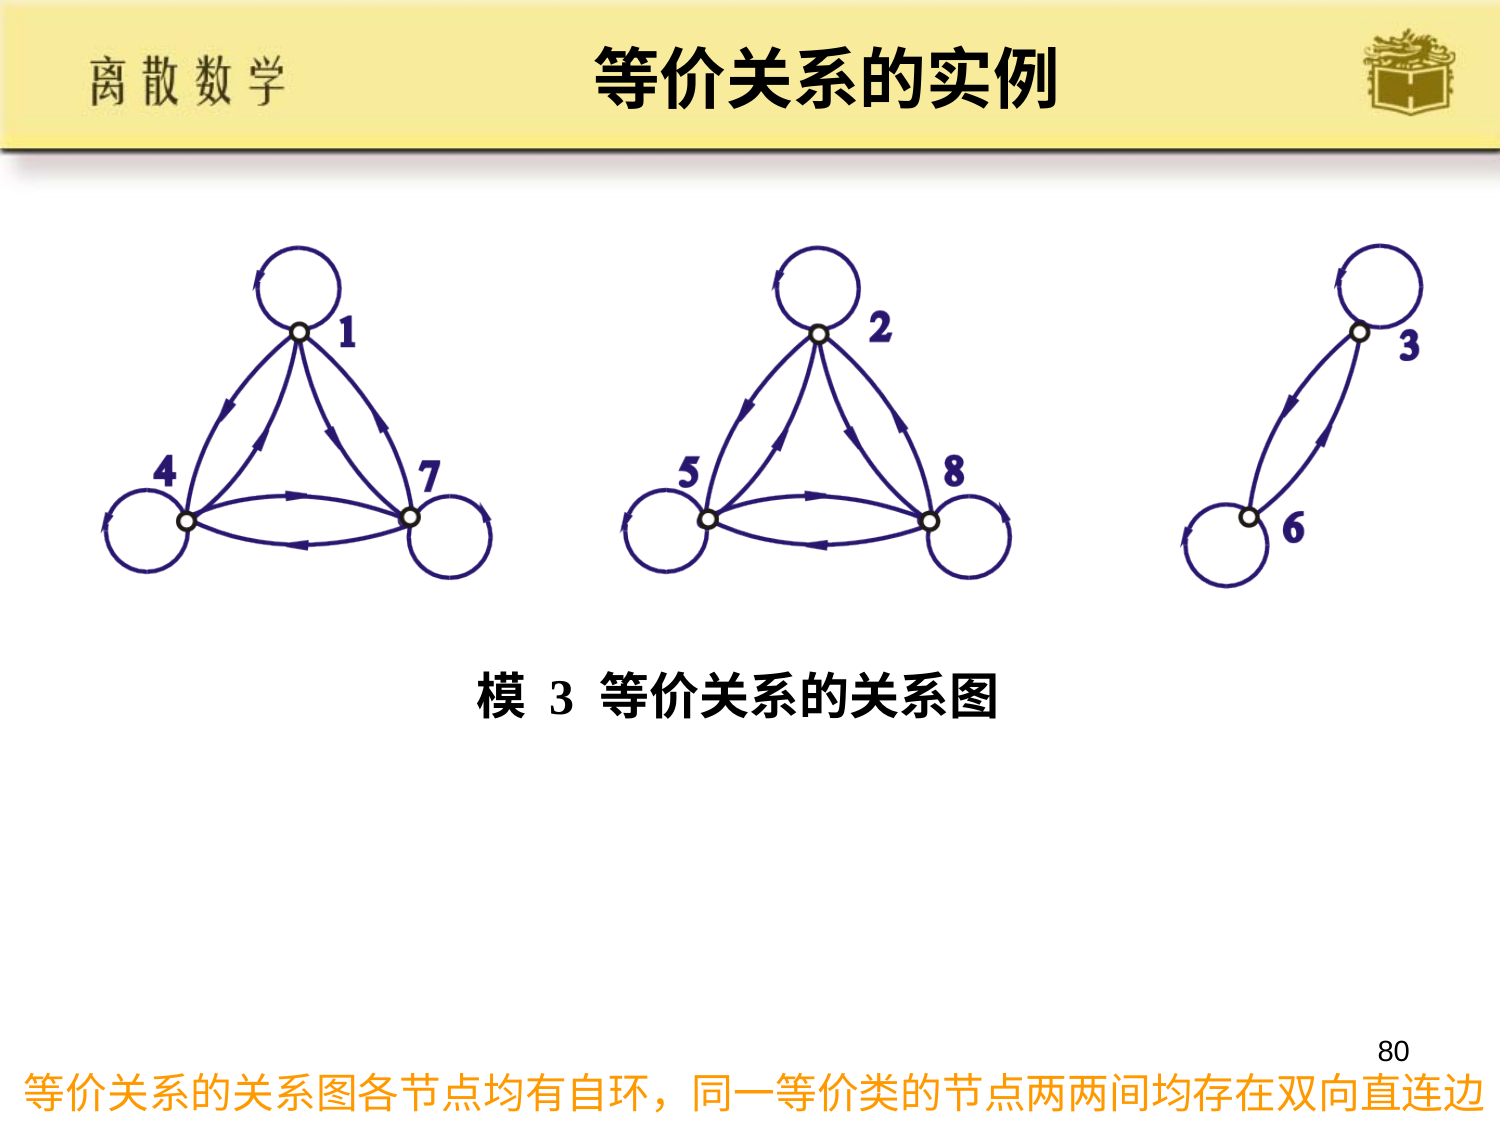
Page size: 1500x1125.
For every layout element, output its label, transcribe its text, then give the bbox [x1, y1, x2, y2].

text_box 等价关系的实例 [324, 42, 1329, 112]
slide_number 80 [1074, 1024, 1425, 1059]
picture [0, 0, 1500, 1059]
text_box 等价关系的关系图各节点均有自环，同一等价类的节点两两间均存在双向直连边 [0, 1059, 1500, 1125]
text_box 模 3 等价关系的关系图 [230, 657, 1246, 732]
